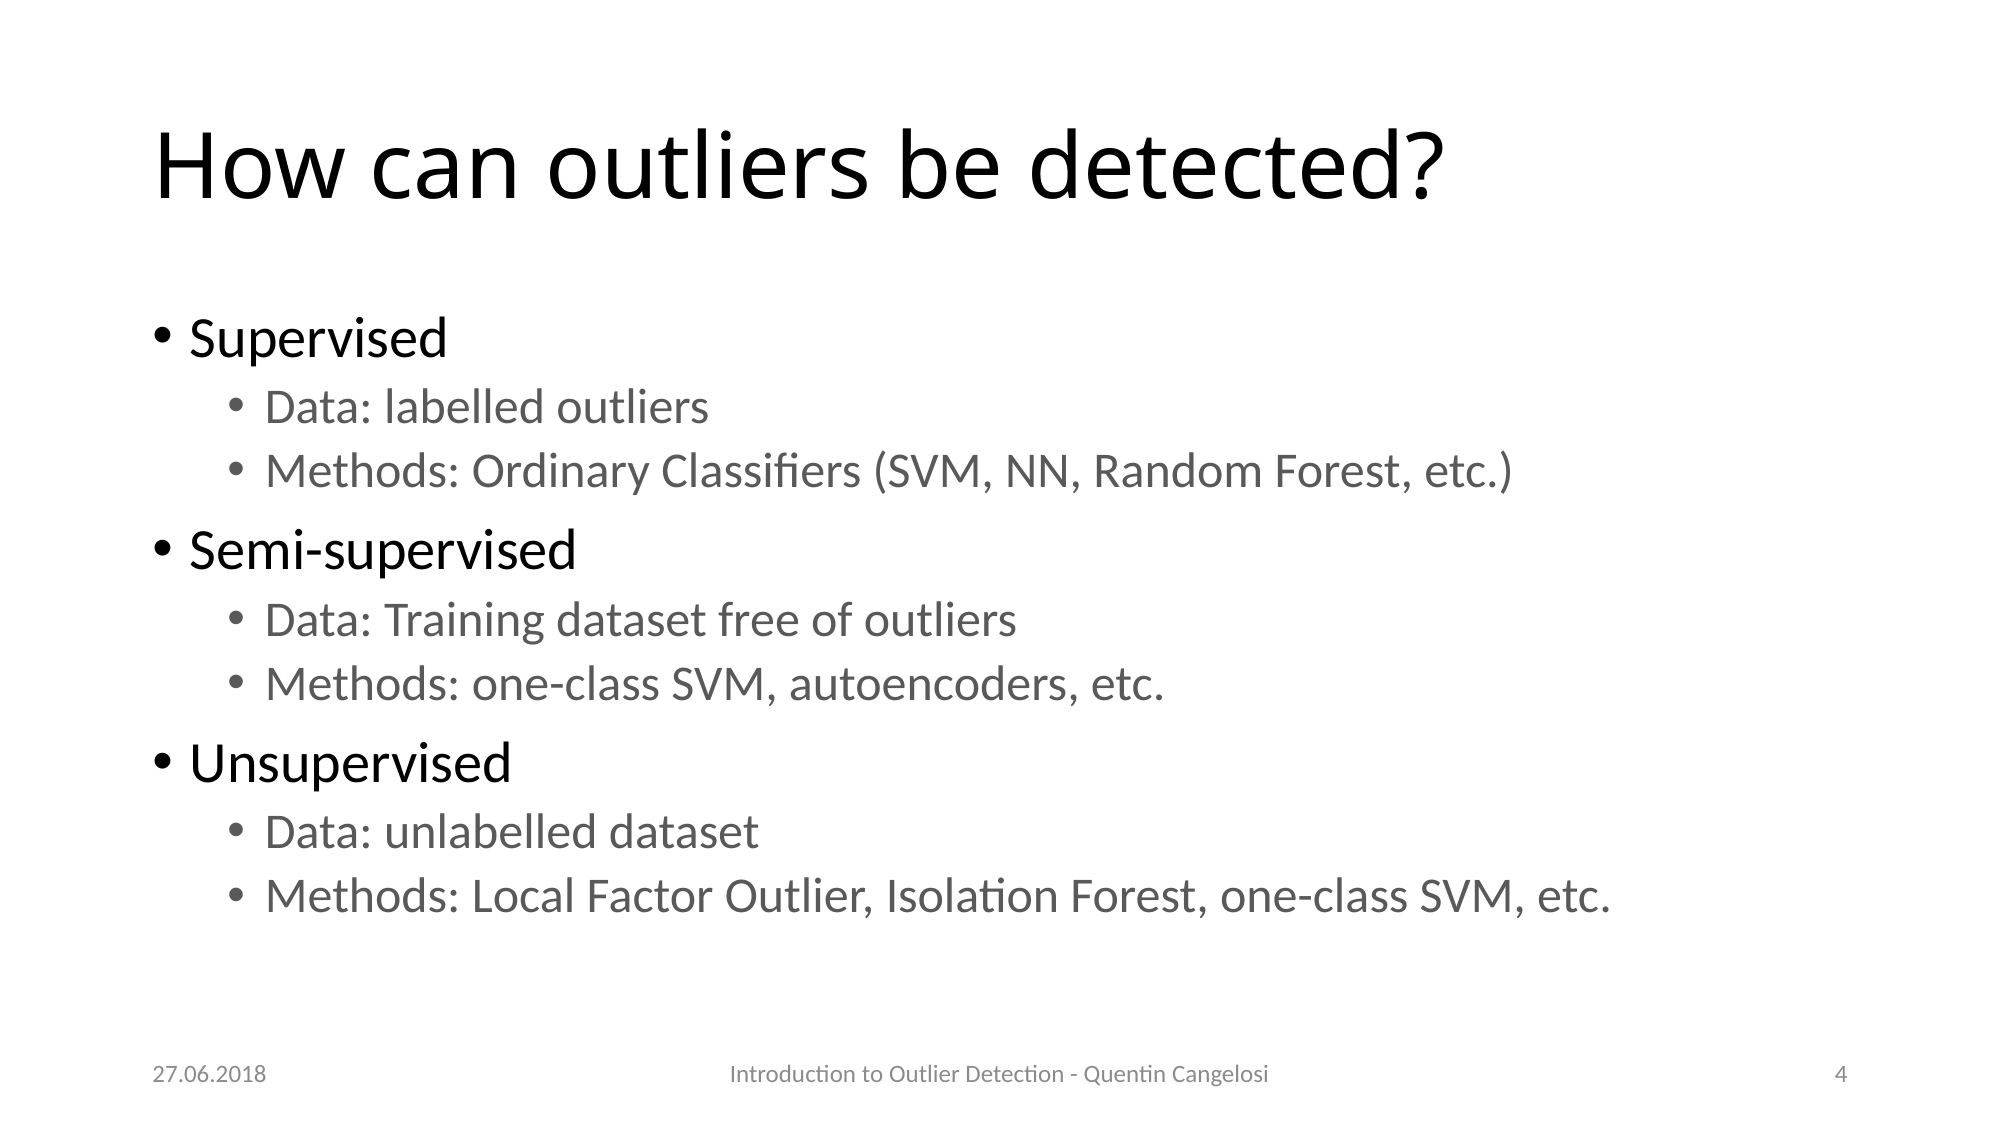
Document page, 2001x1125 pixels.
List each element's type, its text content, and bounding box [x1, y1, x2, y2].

list Supervised Data: labelled outliers Methods: Ordinary Classifiers (SVM, NN, Random Forest, etc.) Semi-supervised Data: Training dataset free of outliers Methods: one-class SVM, autoencoders, etc. Unsupervised Data: unlabelled dataset Methods: Local Factor Outlier, Isolation Forest, one-class SVM, etc. [137, 299, 1863, 1014]
title How can outliers be detected? [137, 59, 1863, 278]
footer Introduction to Outlier Detection - Quentin Cangelosi [662, 1042, 1338, 1103]
slide_number 4 [1412, 1042, 1863, 1103]
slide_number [137, 1042, 588, 1103]
